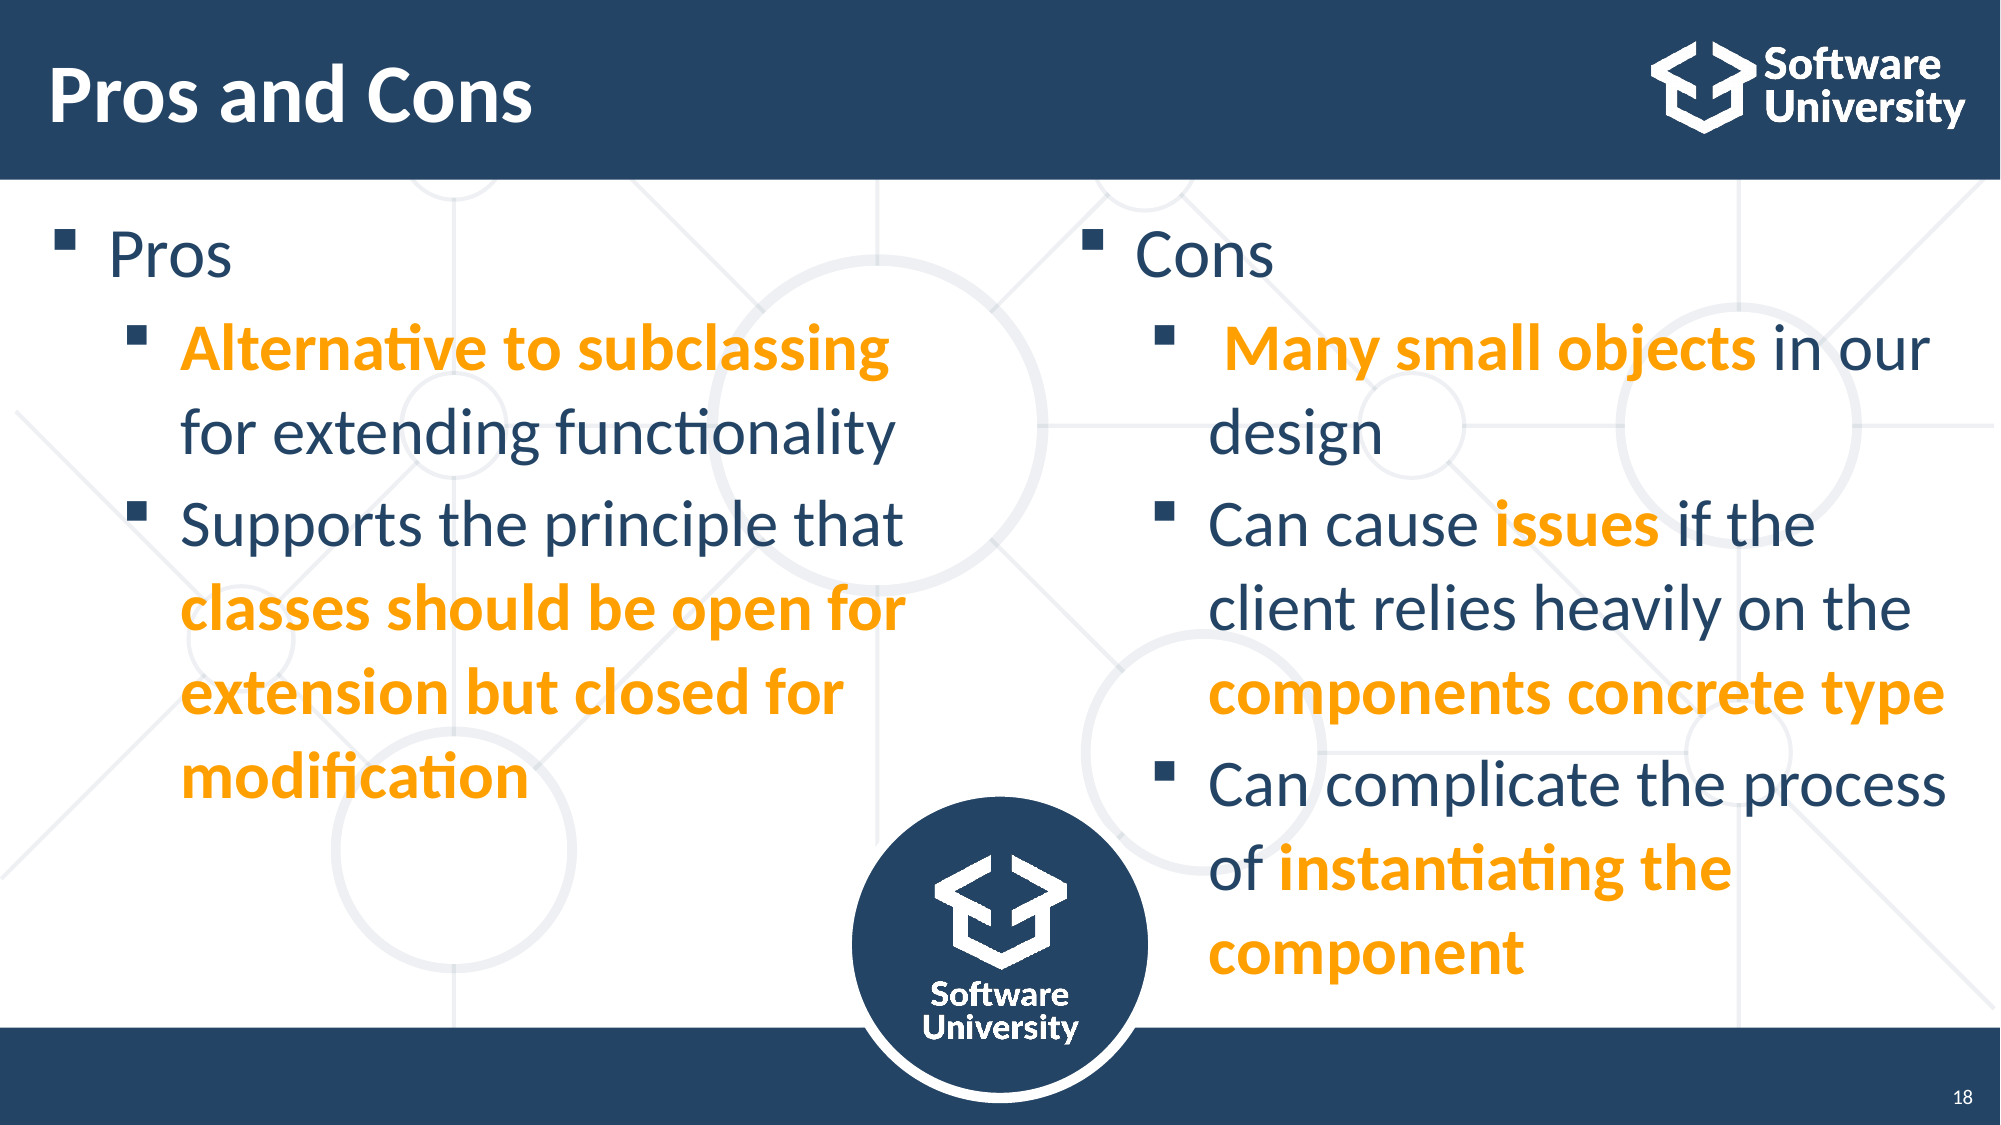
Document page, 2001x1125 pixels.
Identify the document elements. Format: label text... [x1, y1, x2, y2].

list Pros Alternative to subclassing for extending functionality Supports the principle that classes should be open for extension but closed for modification [31, 196, 941, 1010]
list Cons Many small objects in our design Can cause issues if the client relies heavily on the components concrete type Can complicate the process of instantiating the component [1059, 196, 1969, 1010]
picture [921, 854, 1079, 1049]
slide_number 18 [1927, 1067, 1989, 1117]
title Pros and Cons [31, 16, 1625, 162]
picture [1651, 41, 1966, 134]
